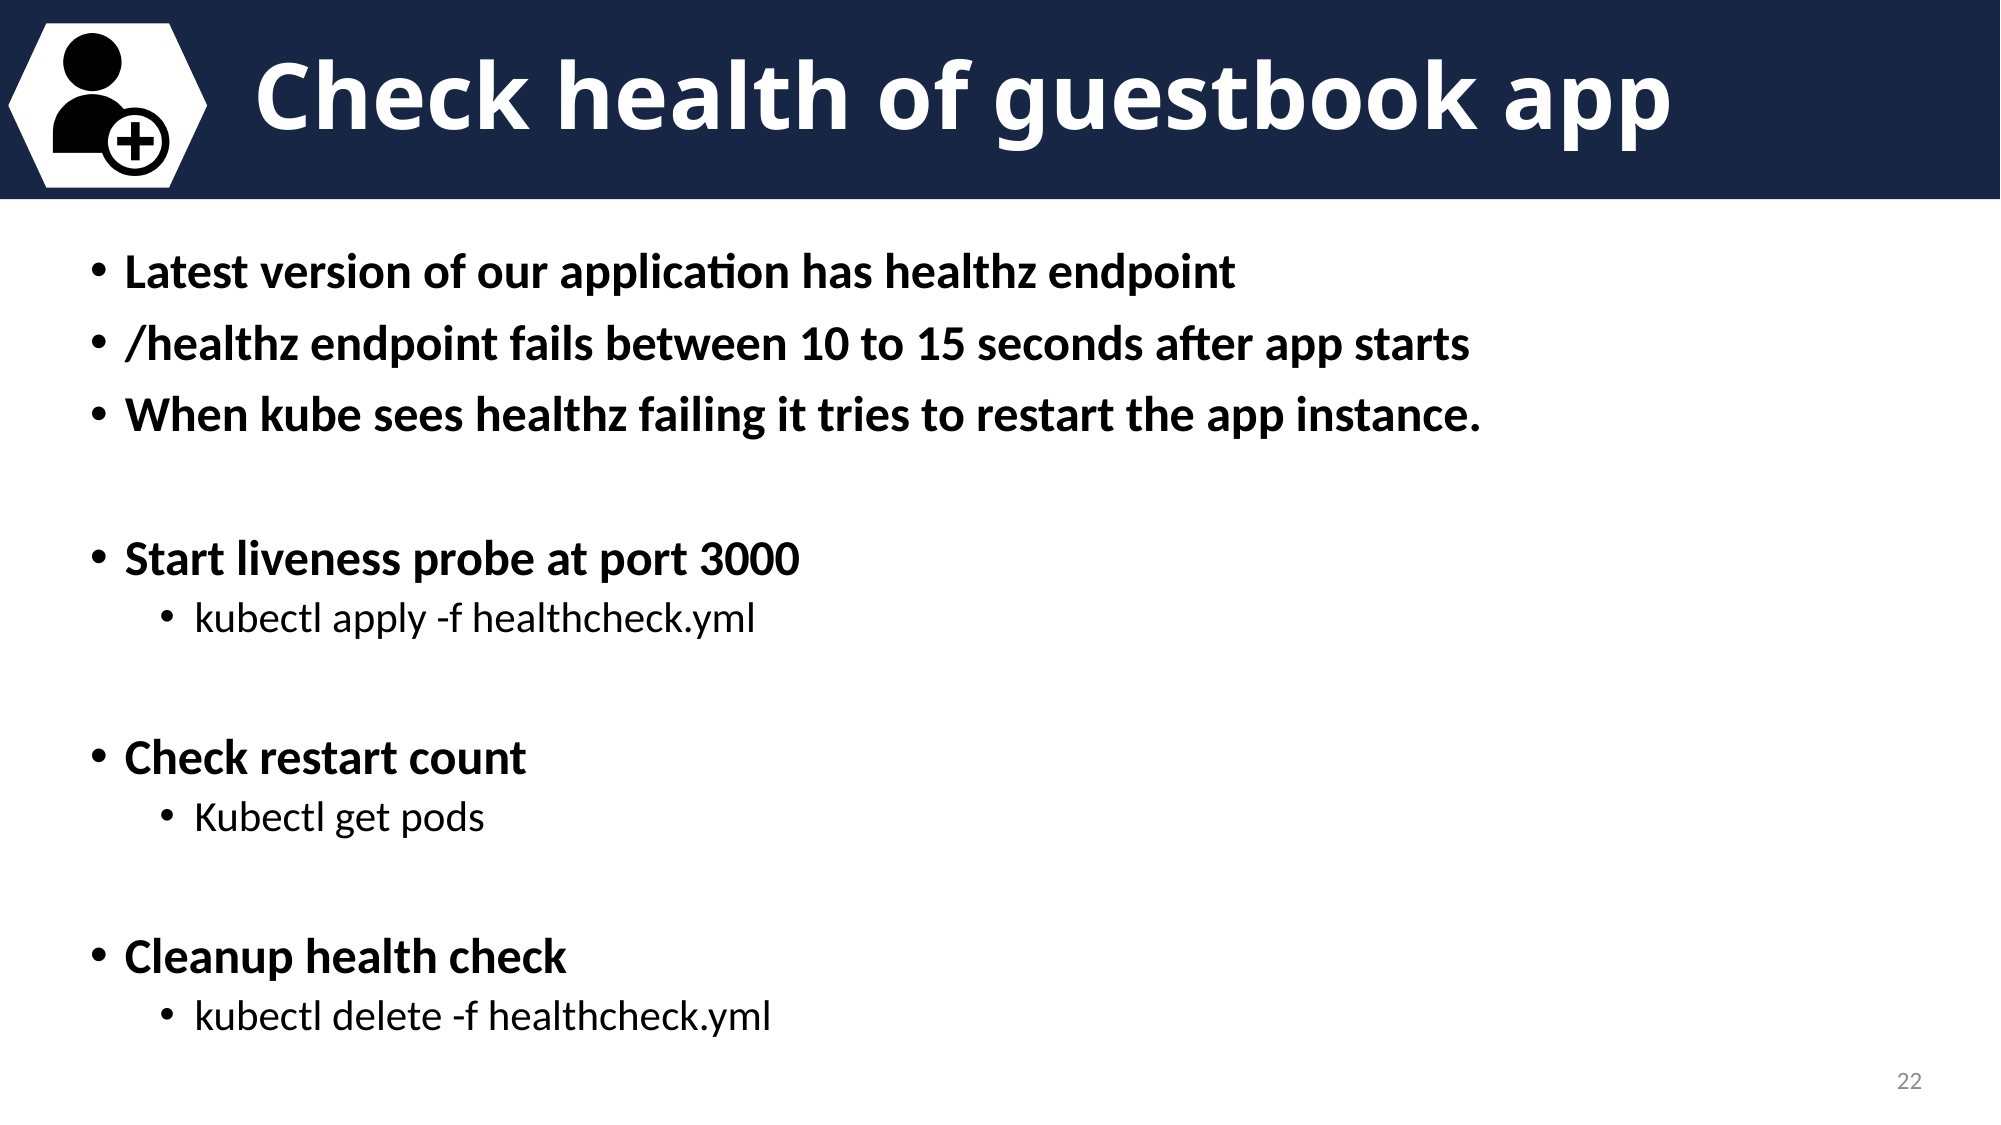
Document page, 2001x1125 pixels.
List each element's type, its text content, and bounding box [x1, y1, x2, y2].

slide_number 22 [1487, 1050, 1938, 1110]
title Check health of guestbook app [238, 0, 2000, 200]
list Latest version of our application has healthz endpoint /healthz endpoint fails between 10 to 15 seconds after app starts When kube sees healthz failing it tries to restart the app instance. Start liveness probe at port 3000 kubectl apply -f healthcheck.yml Check restart count Kubectl get pods Cleanup health check kubectl delete -f healthcheck.yml [75, 237, 1938, 1050]
picture [39, 33, 183, 176]
